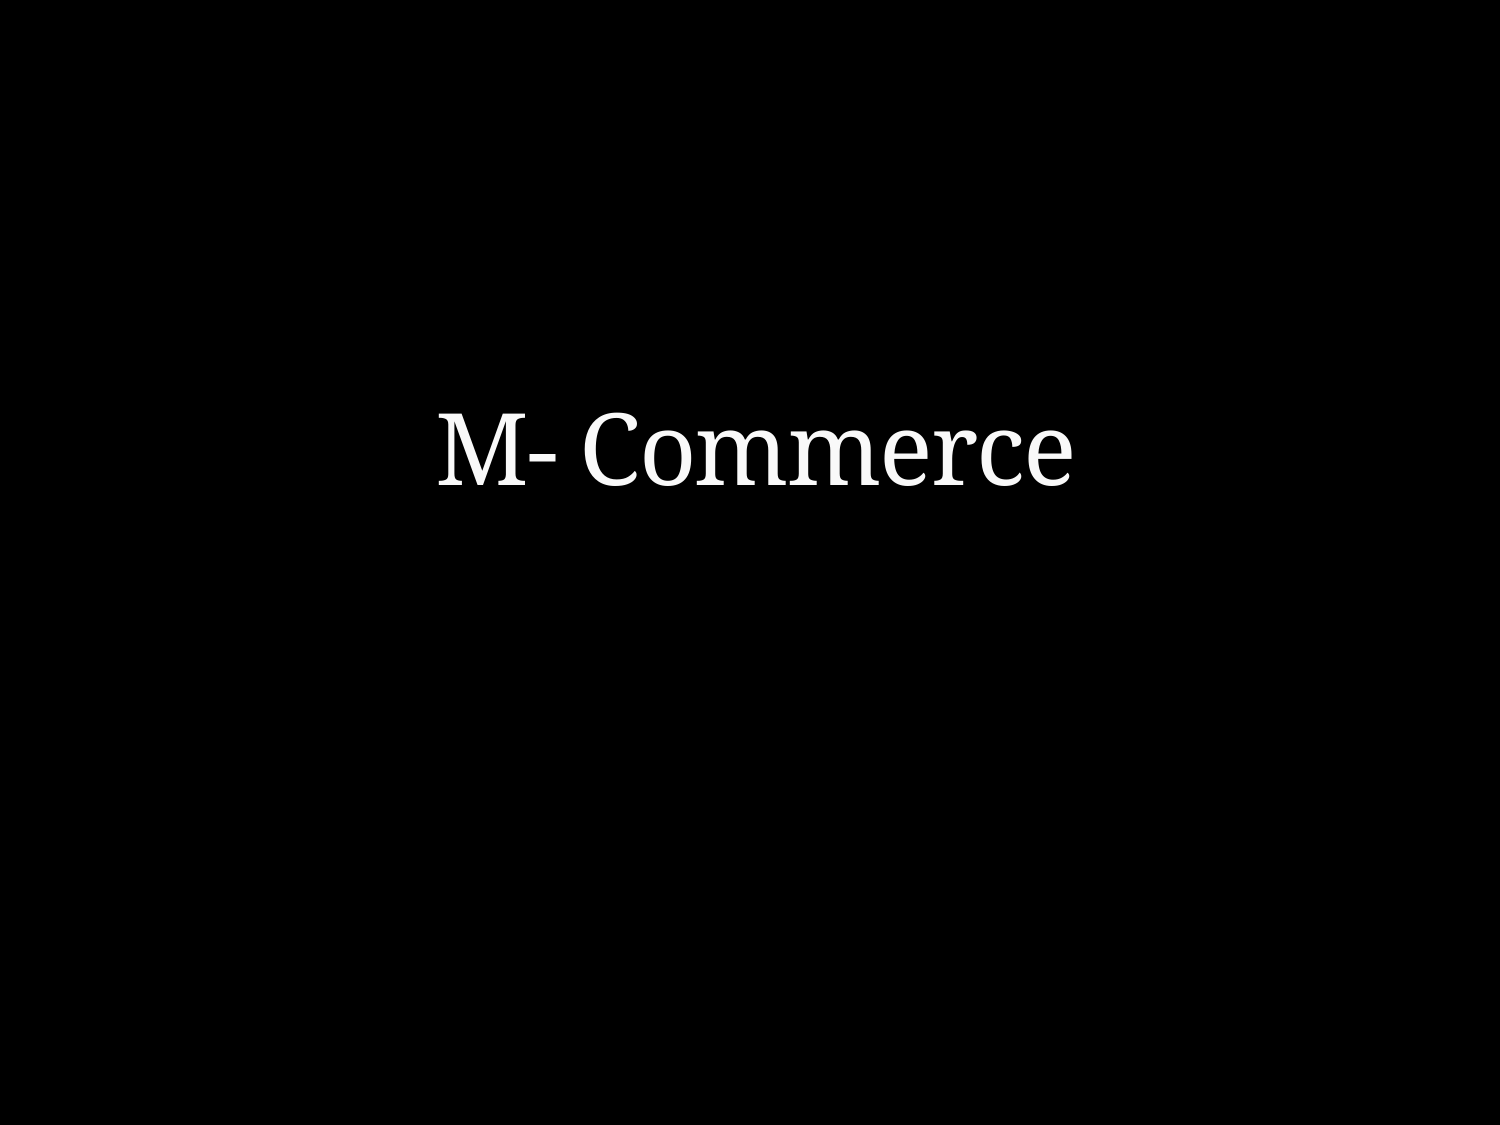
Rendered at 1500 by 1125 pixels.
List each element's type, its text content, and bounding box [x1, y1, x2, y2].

title M- Commerce [74, 187, 1438, 513]
